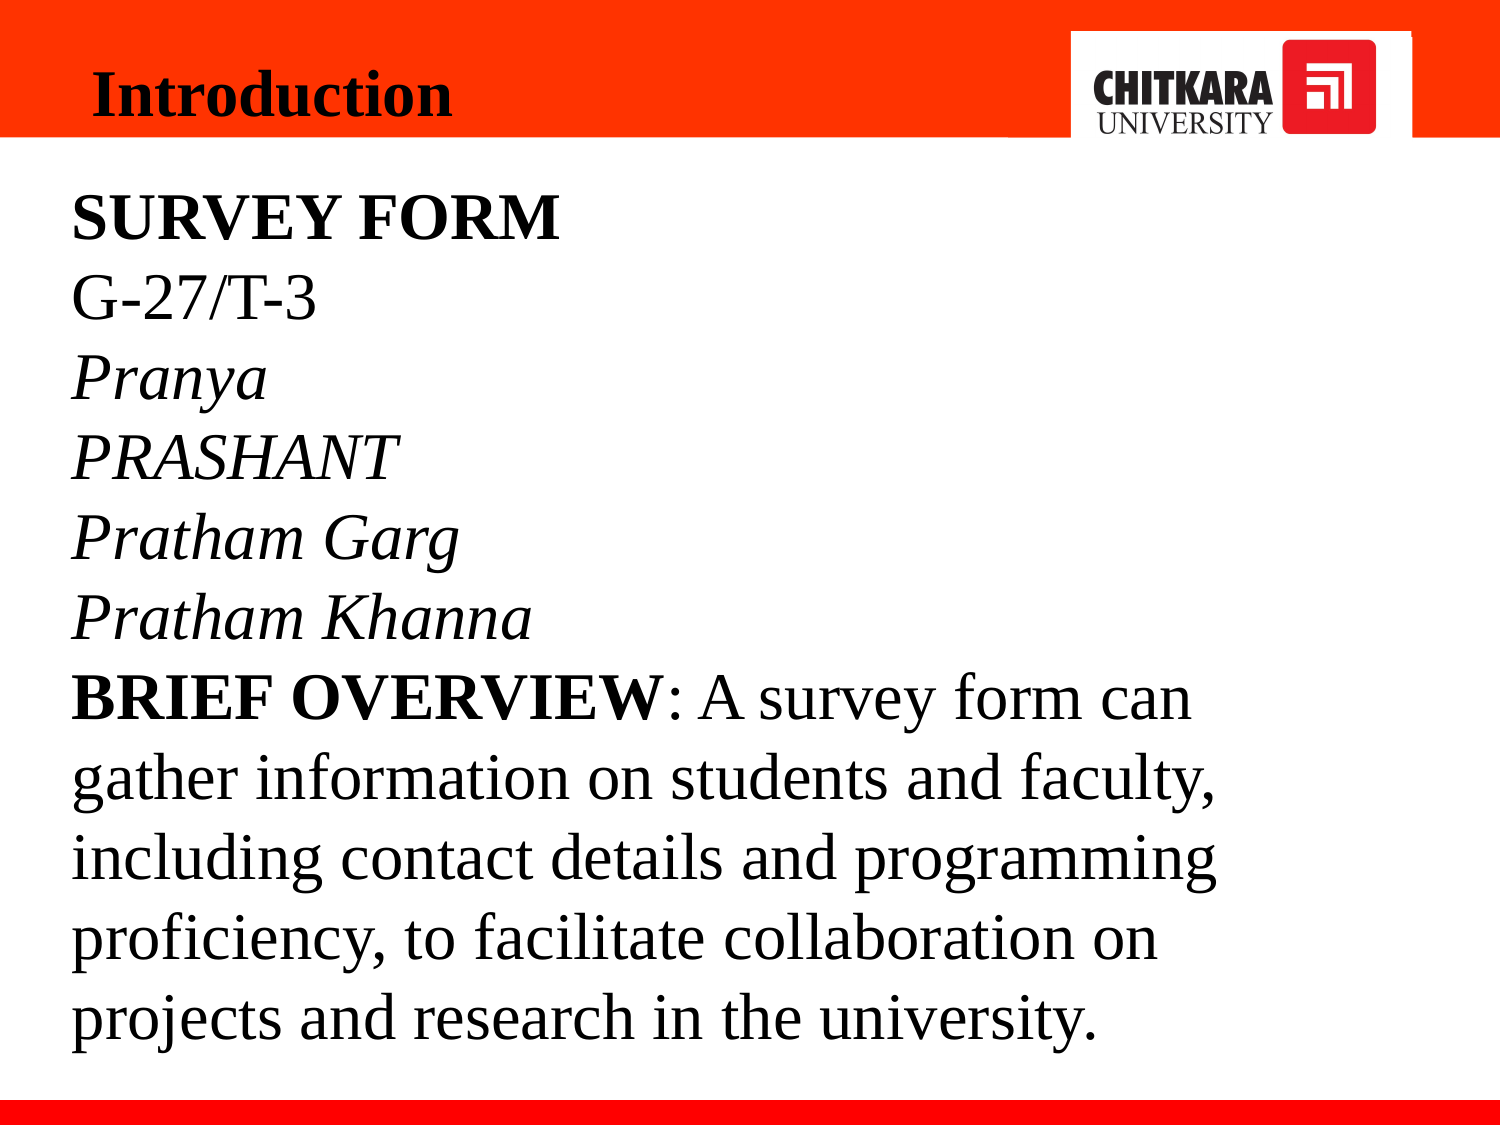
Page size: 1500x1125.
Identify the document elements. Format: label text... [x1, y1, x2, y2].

text_box SURVEY FORM G-27/T-3 Pranya PRASHANT Pratham Garg Pratham Khanna BRIEF OVERVIEW: A survey form can gather information on students and faculty, including contact details and programming proficiency, to facilitate collaboration on projects and research in the university. [56, 165, 1392, 1125]
text_box Introduction [76, 42, 963, 138]
picture [1074, 37, 1391, 138]
